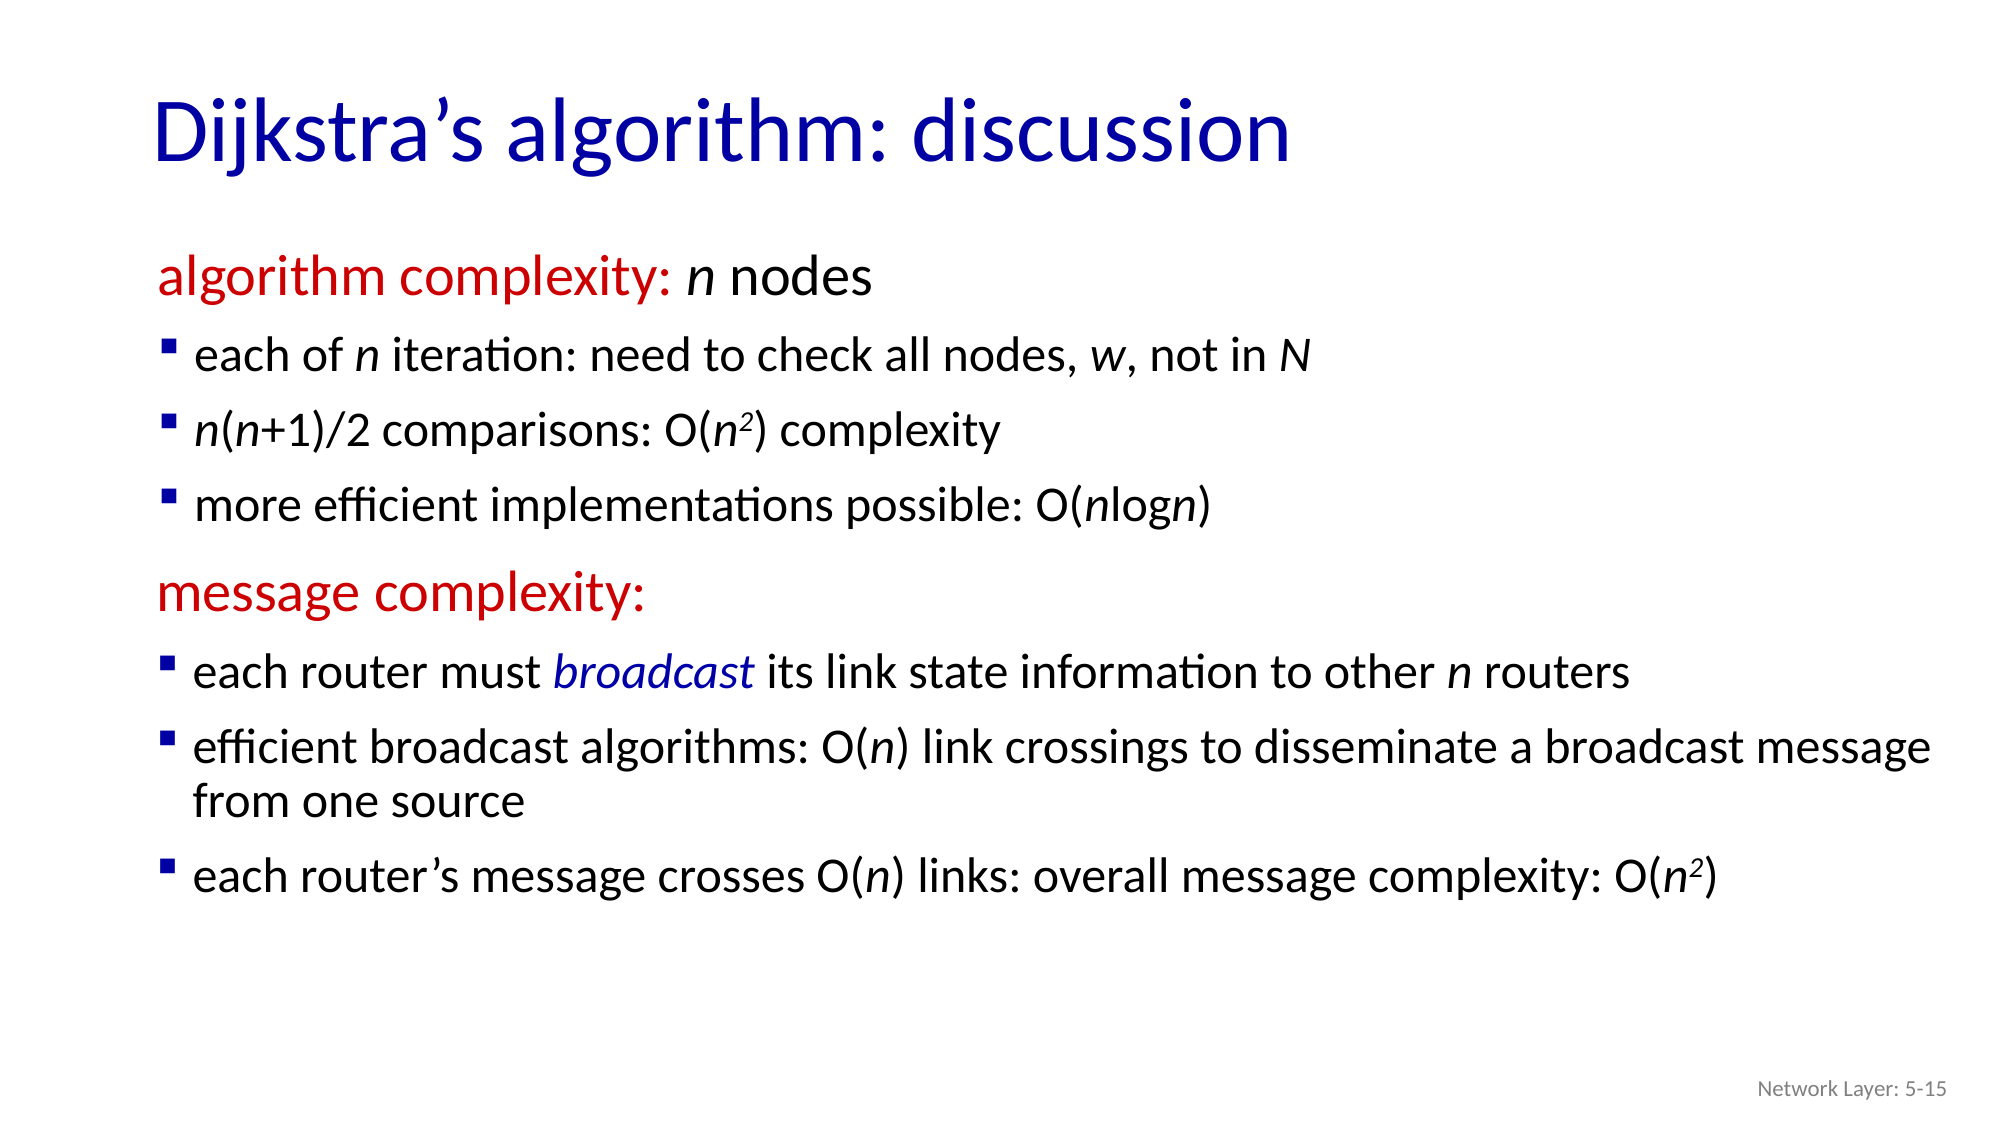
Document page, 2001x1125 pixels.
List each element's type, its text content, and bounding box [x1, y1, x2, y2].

text_box algorithm complexity: n nodes each of n iteration: need to check all nodes, w, not in N n(n+1)/2 comparisons: O(n2) complexity more efficient implementations possible: O(nlogn) [121, 237, 1550, 552]
slide_number Network Layer: 5-15 [1512, 1056, 1963, 1117]
text_box message complexity: each router must broadcast its link state information to other n routers efficient broadcast algorithms: O(n) link crossings to disseminate a broadcast message from one source each router’s message crosses O(n) links: overall message complexity: O(n2) [119, 554, 1975, 937]
title Dijkstra’s algorithm: discussion [137, 58, 1972, 205]
